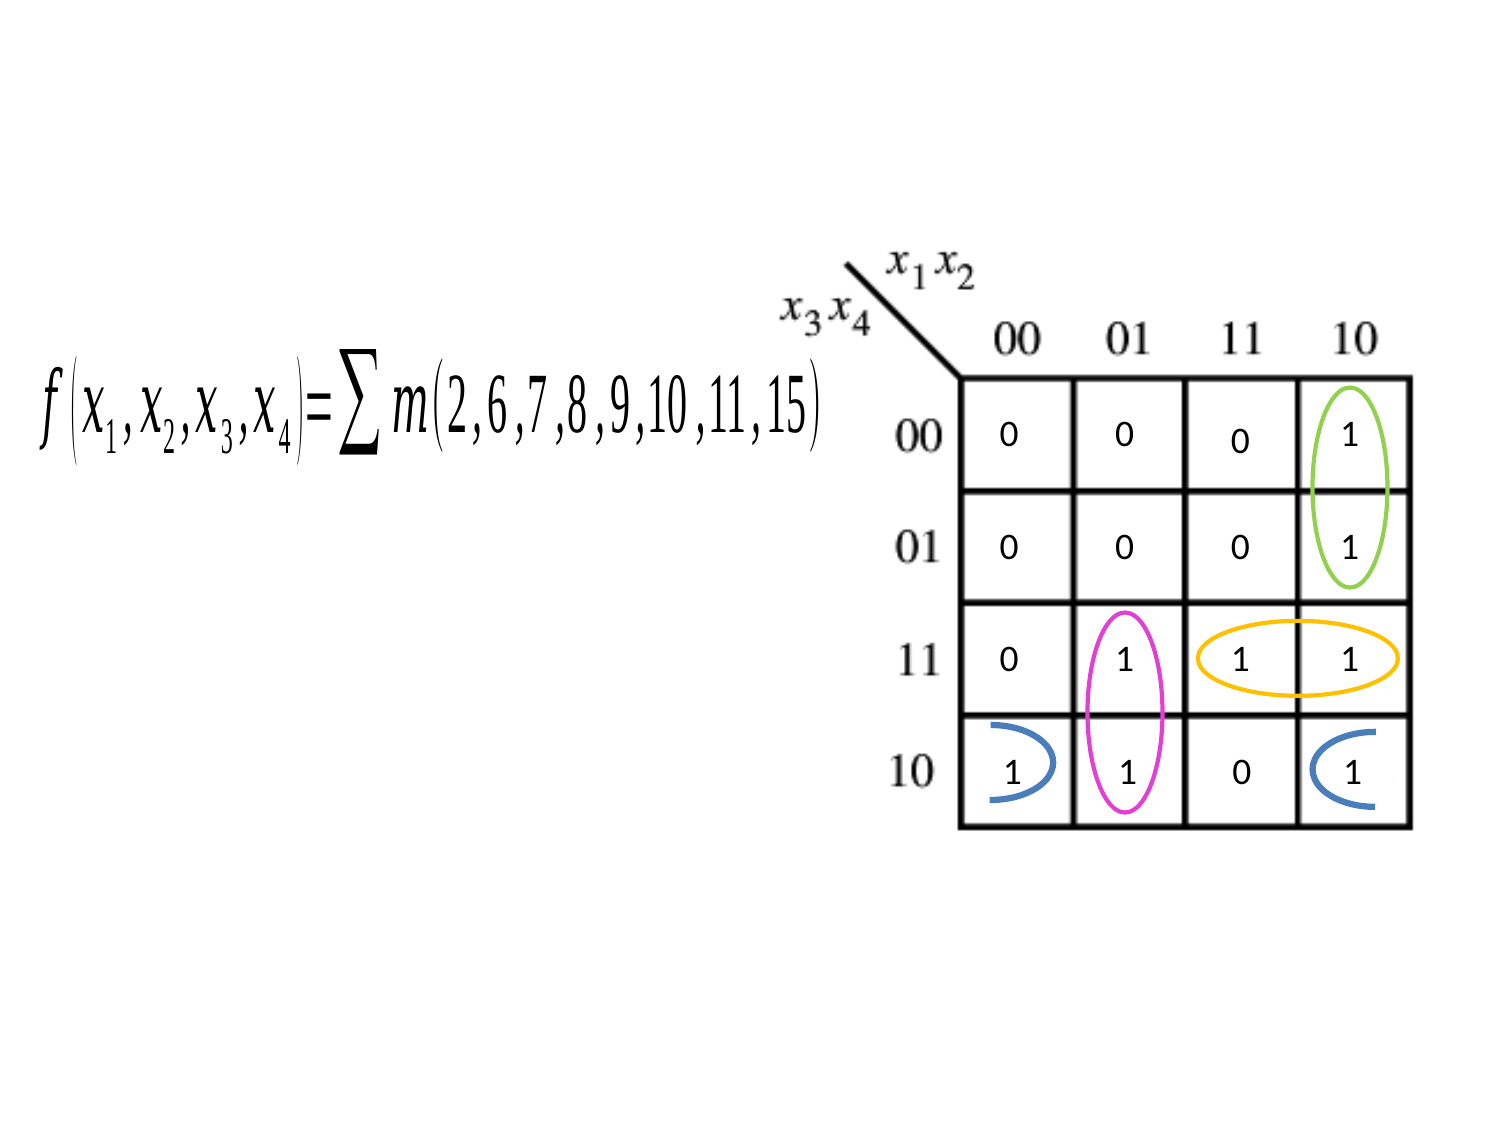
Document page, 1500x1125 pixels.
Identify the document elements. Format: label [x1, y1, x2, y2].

text_box [687, 119, 1500, 988]
text_box [971, 394, 1391, 808]
